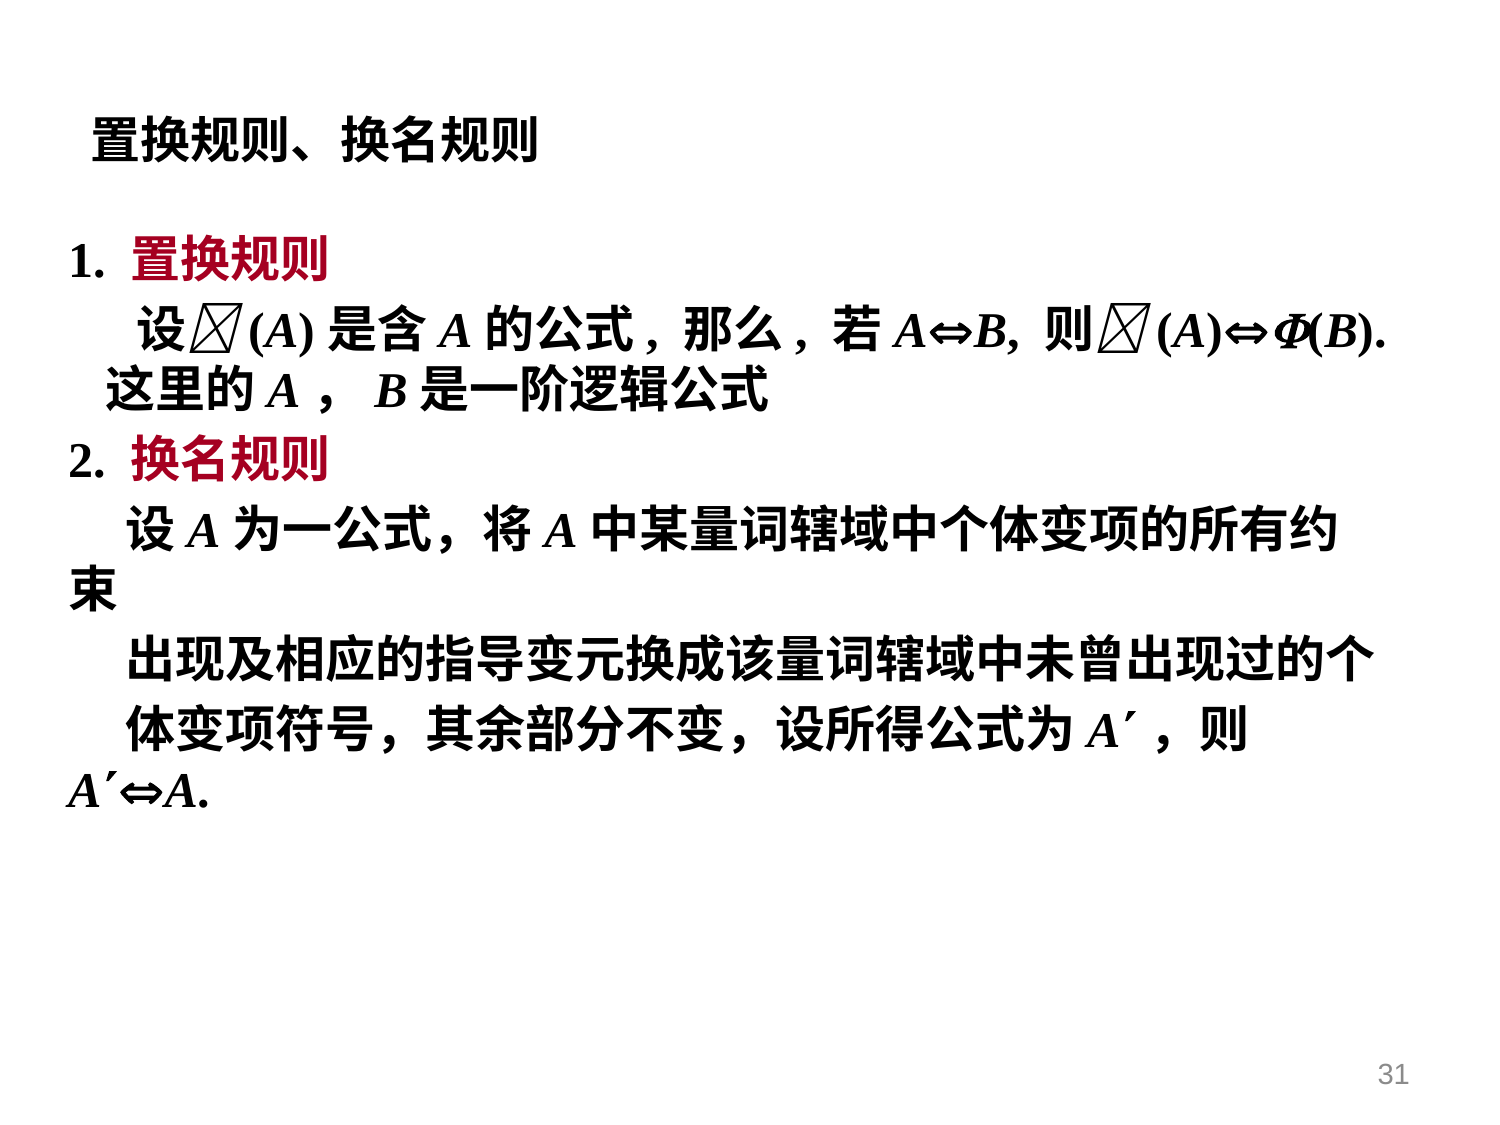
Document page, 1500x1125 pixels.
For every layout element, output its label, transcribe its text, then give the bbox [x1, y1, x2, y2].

slide_number 31 [1074, 1042, 1425, 1103]
list 1. 置换规则 设(A)是含A的公式, 那么, 若AB, 则(A)(B). 这里的A，B是一阶逻辑公式 2. 换名规则 设A为一公式，将A中某量词辖域中个体变项的所有约束 出现及相应的指导变元换成该量词辖域中未曾出现过的个 体变项符号，其余部分不变，设所得公式为A，则AA. [53, 220, 1404, 976]
title 置换规则、换名规则 [75, 45, 1425, 233]
